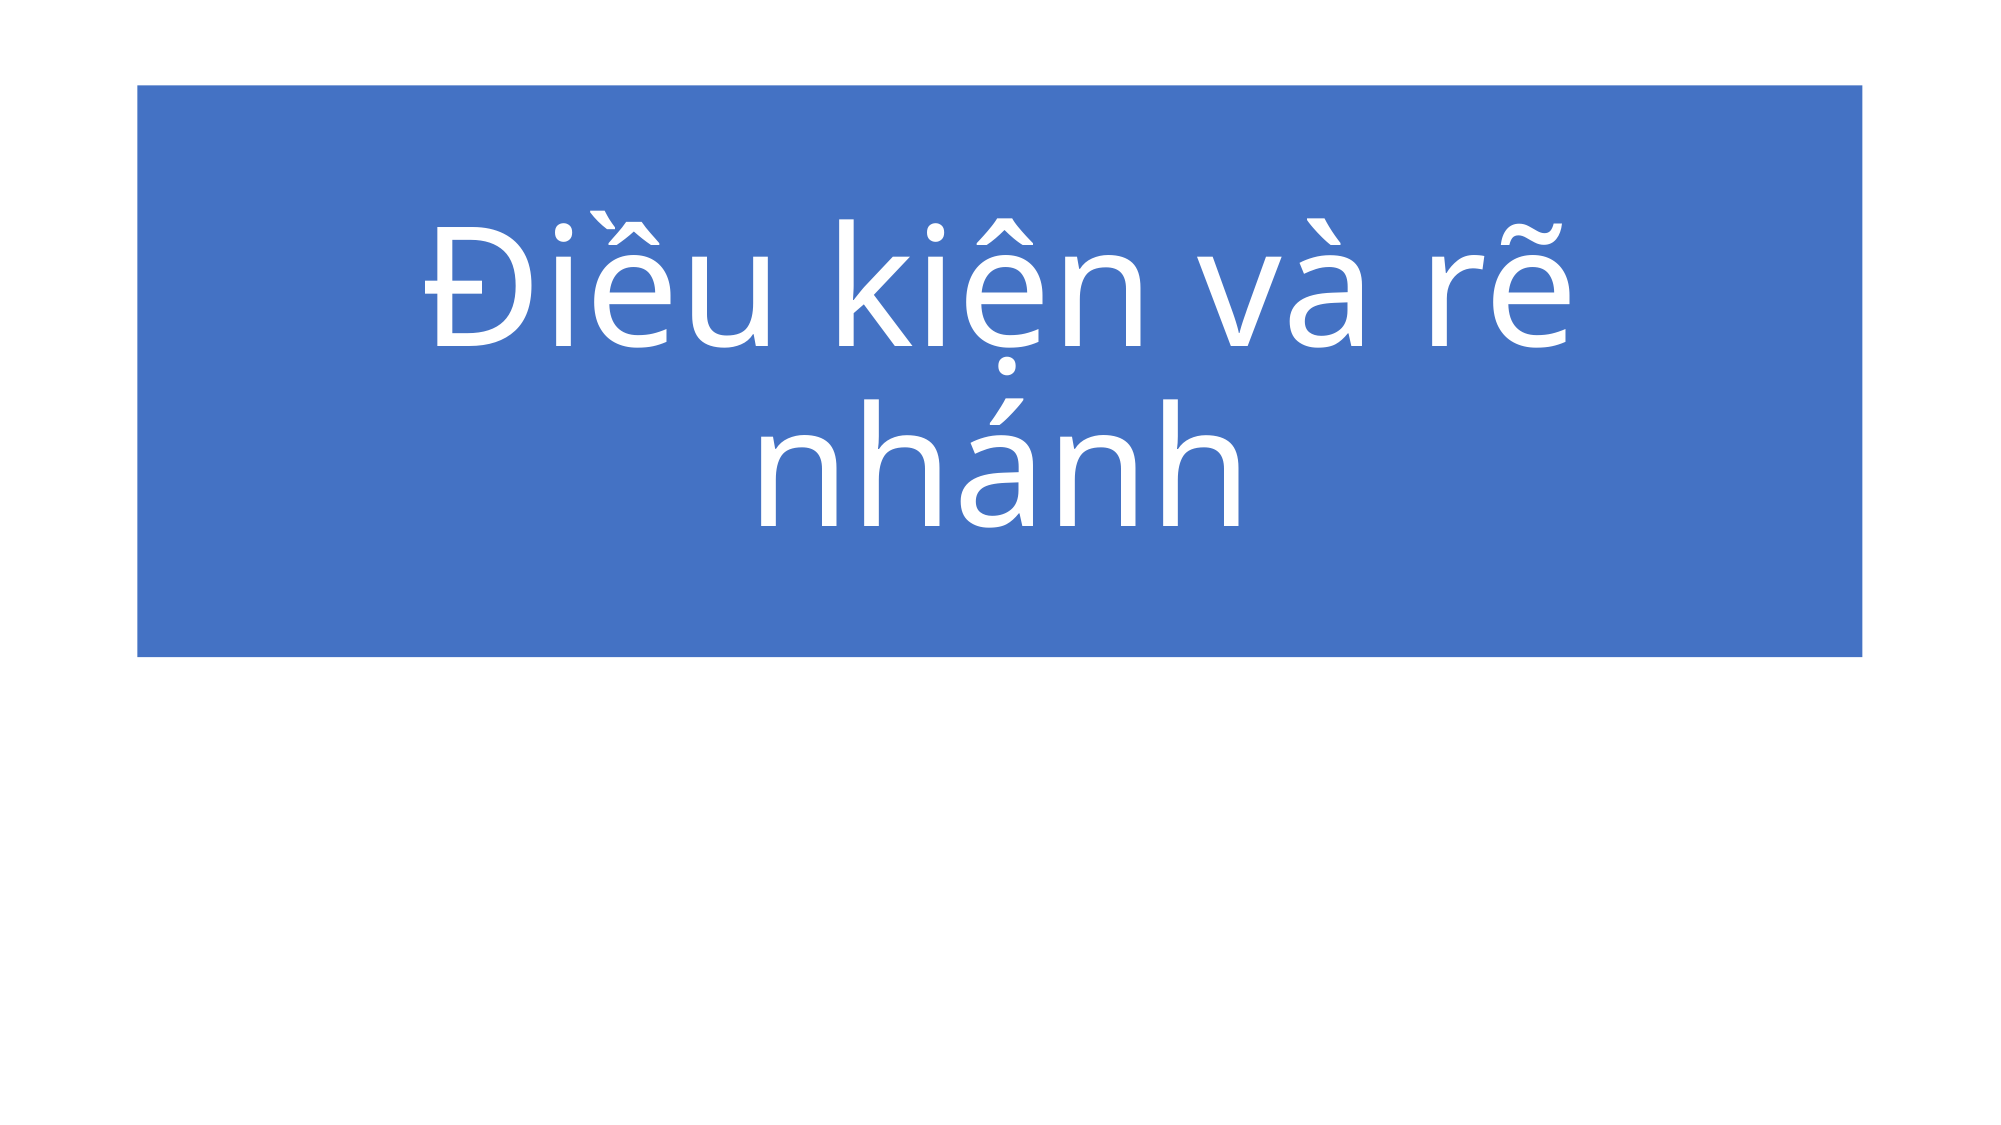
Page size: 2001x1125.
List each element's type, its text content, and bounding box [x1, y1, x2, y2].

title Điều kiện và rẽ nhánh [218, 157, 1782, 570]
text_box [136, 84, 1863, 658]
